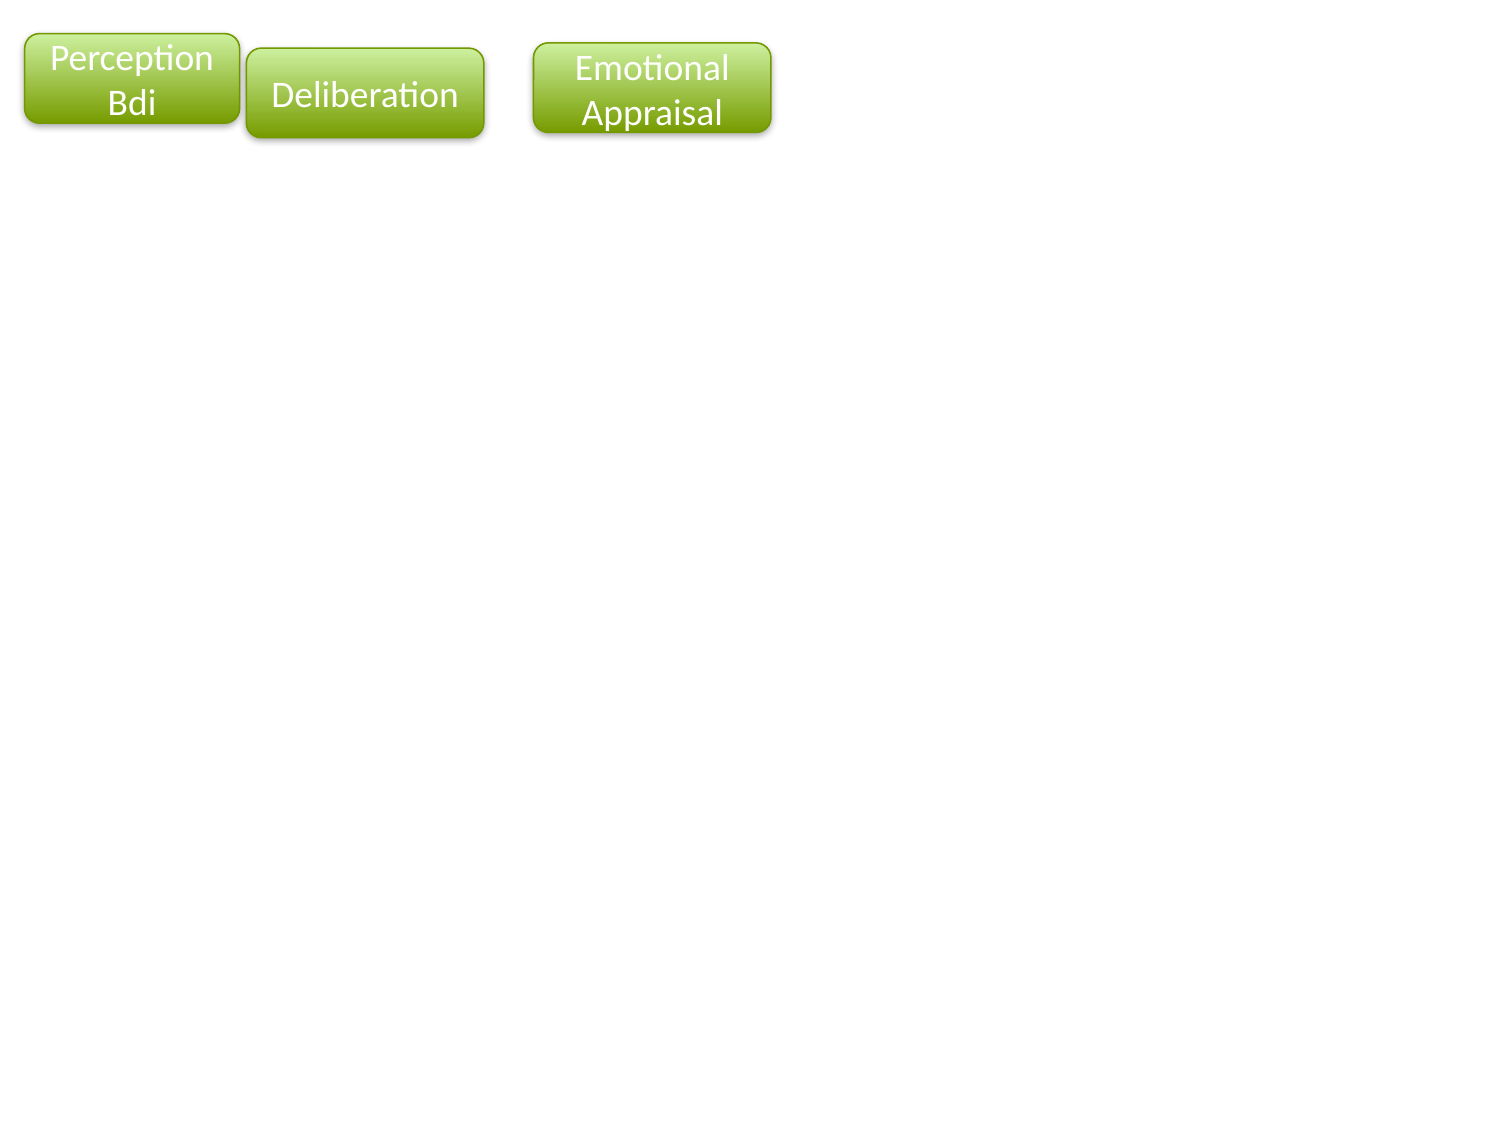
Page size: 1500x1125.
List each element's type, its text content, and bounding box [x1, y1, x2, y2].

text_box Deliberation [245, 47, 485, 139]
text_box Perception Bdi [23, 32, 241, 124]
text_box Emotional Appraisal [532, 42, 772, 134]
